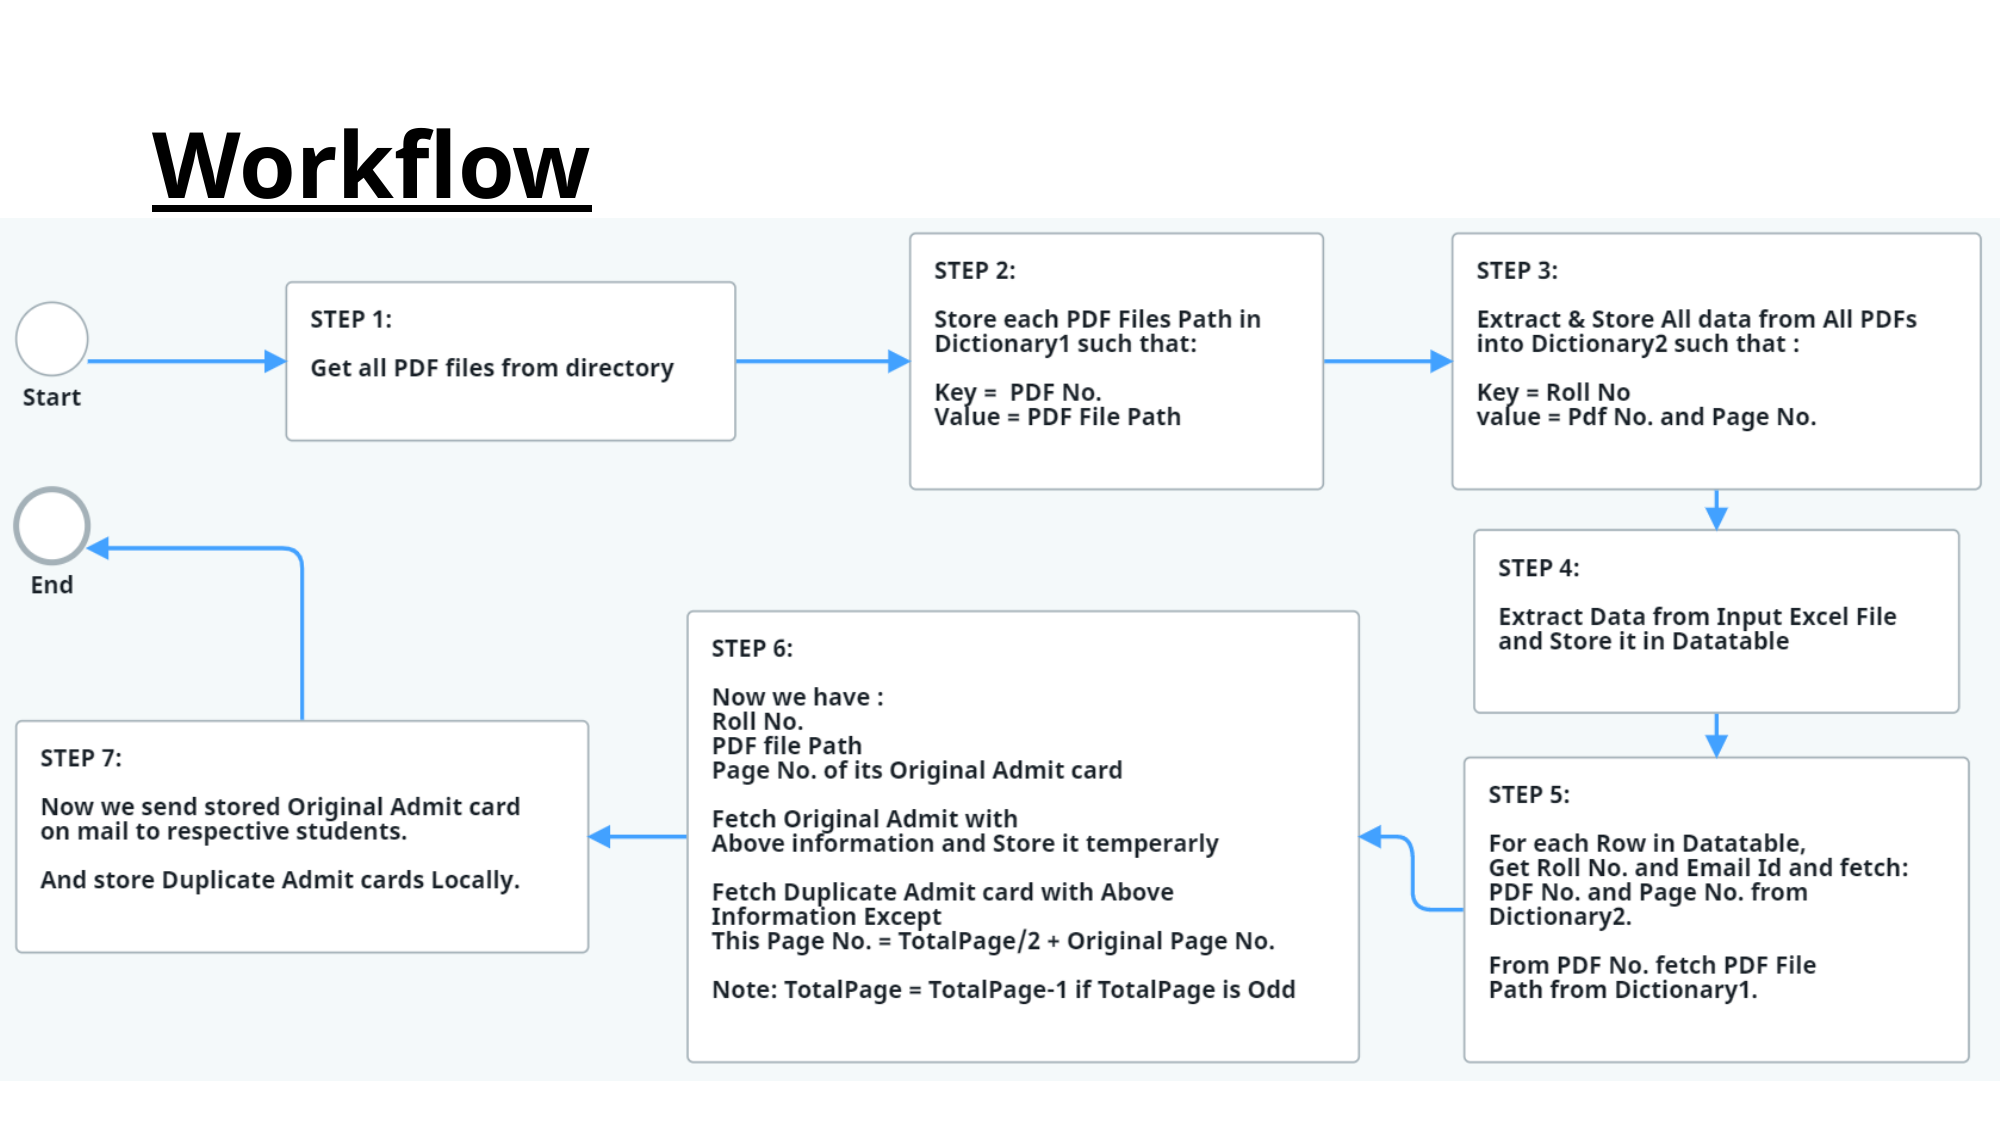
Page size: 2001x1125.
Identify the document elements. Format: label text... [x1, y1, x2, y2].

picture [0, 218, 2000, 1081]
title Workflow [137, 59, 1863, 218]
